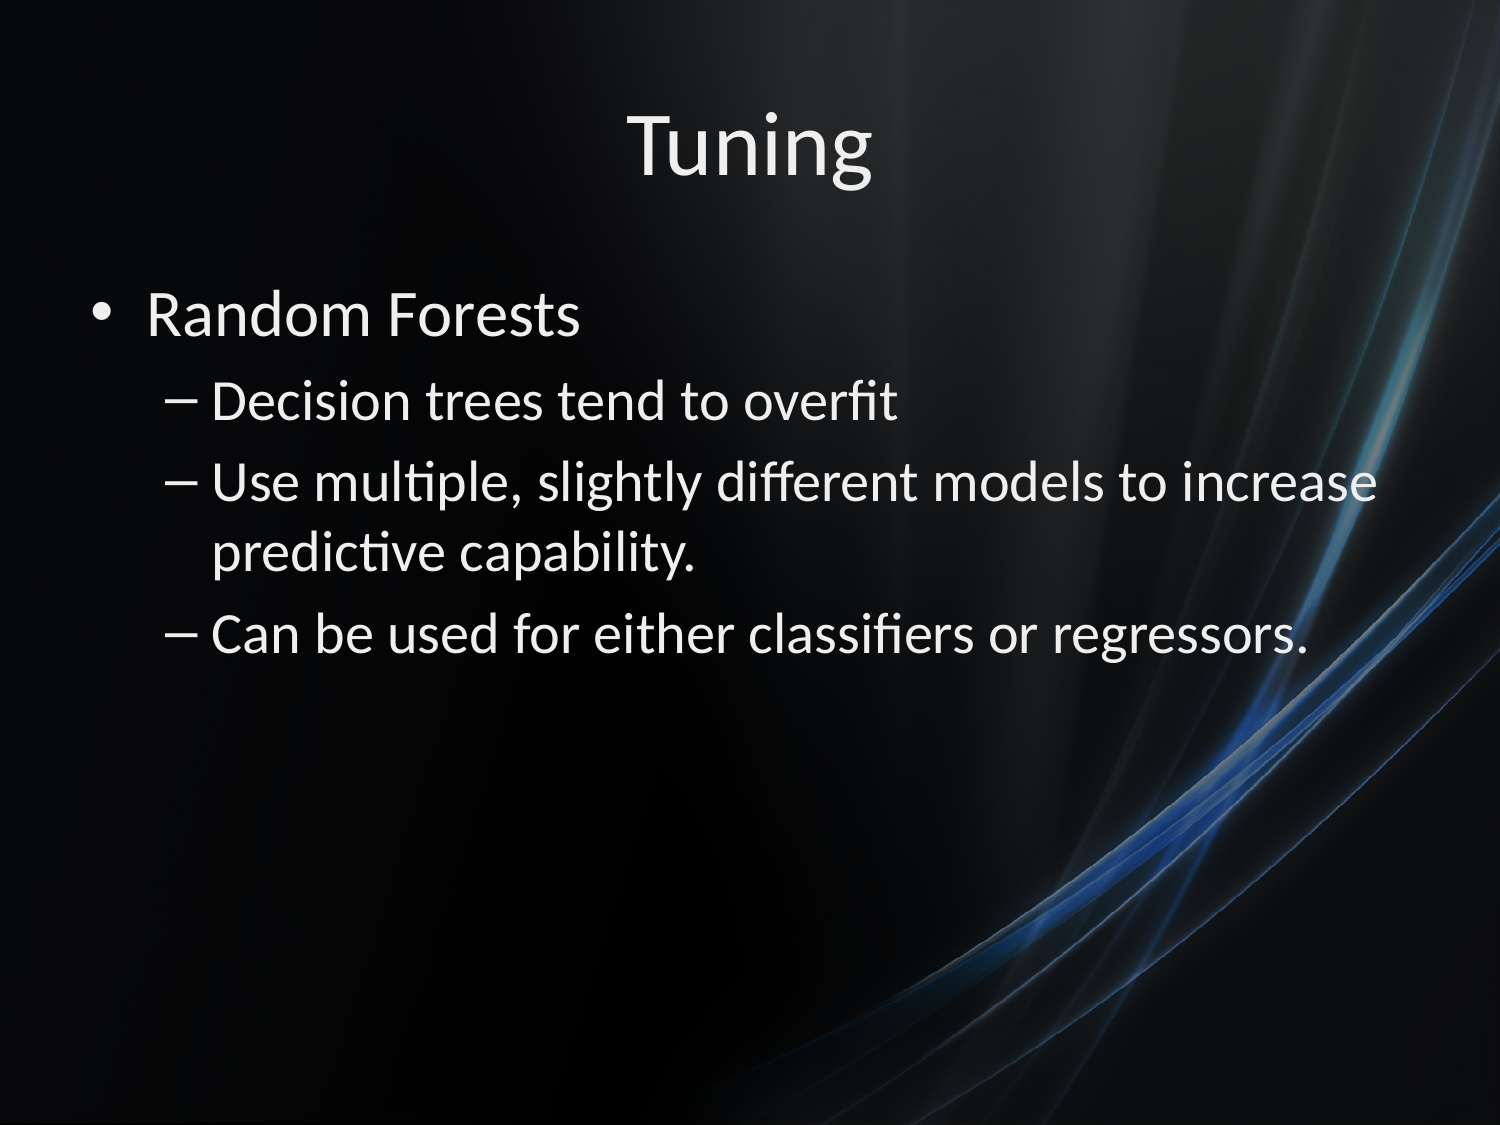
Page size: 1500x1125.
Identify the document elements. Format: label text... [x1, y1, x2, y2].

picture [0, 0, 1500, 1125]
list Random Forests Decision trees tend to overfit Use multiple, slightly different models to increase predictive capability. Can be used for either classifiers or regressors. [75, 262, 1425, 1005]
title Tuning [75, 45, 1425, 233]
